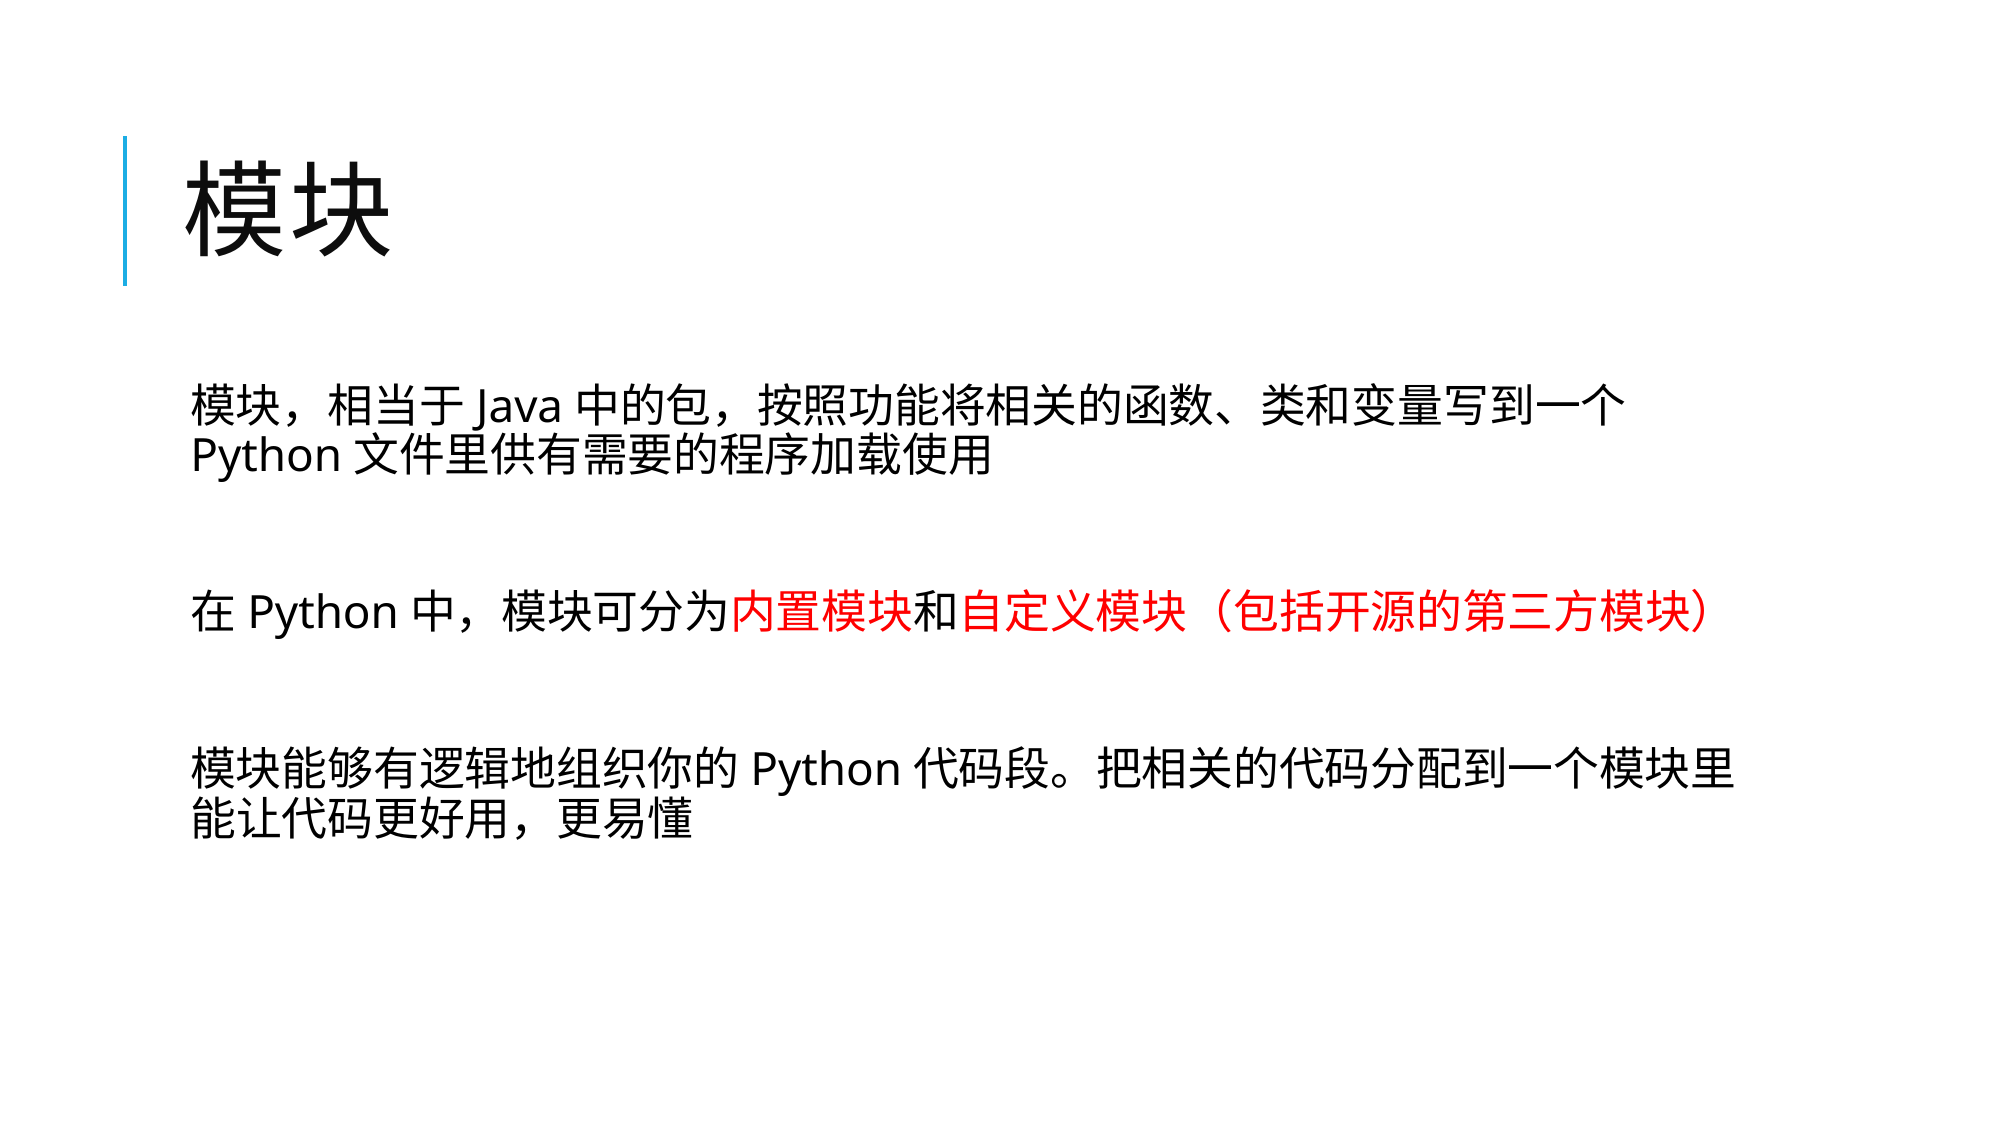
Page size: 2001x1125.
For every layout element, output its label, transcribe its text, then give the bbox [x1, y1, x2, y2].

list 模块，相当于Java中的包，按照功能将相关的函数、类和变量写到一个Python文件里供有需要的程序加载使用 在Python中，模块可分为内置模块和自定义模块（包括开源的第三方模块） 模块能够有逻辑地组织你的Python代码段。把相关的代码分配到一个模块里能让代码更好用，更易懂 [168, 375, 1763, 1035]
title 模块 [168, 96, 1763, 342]
